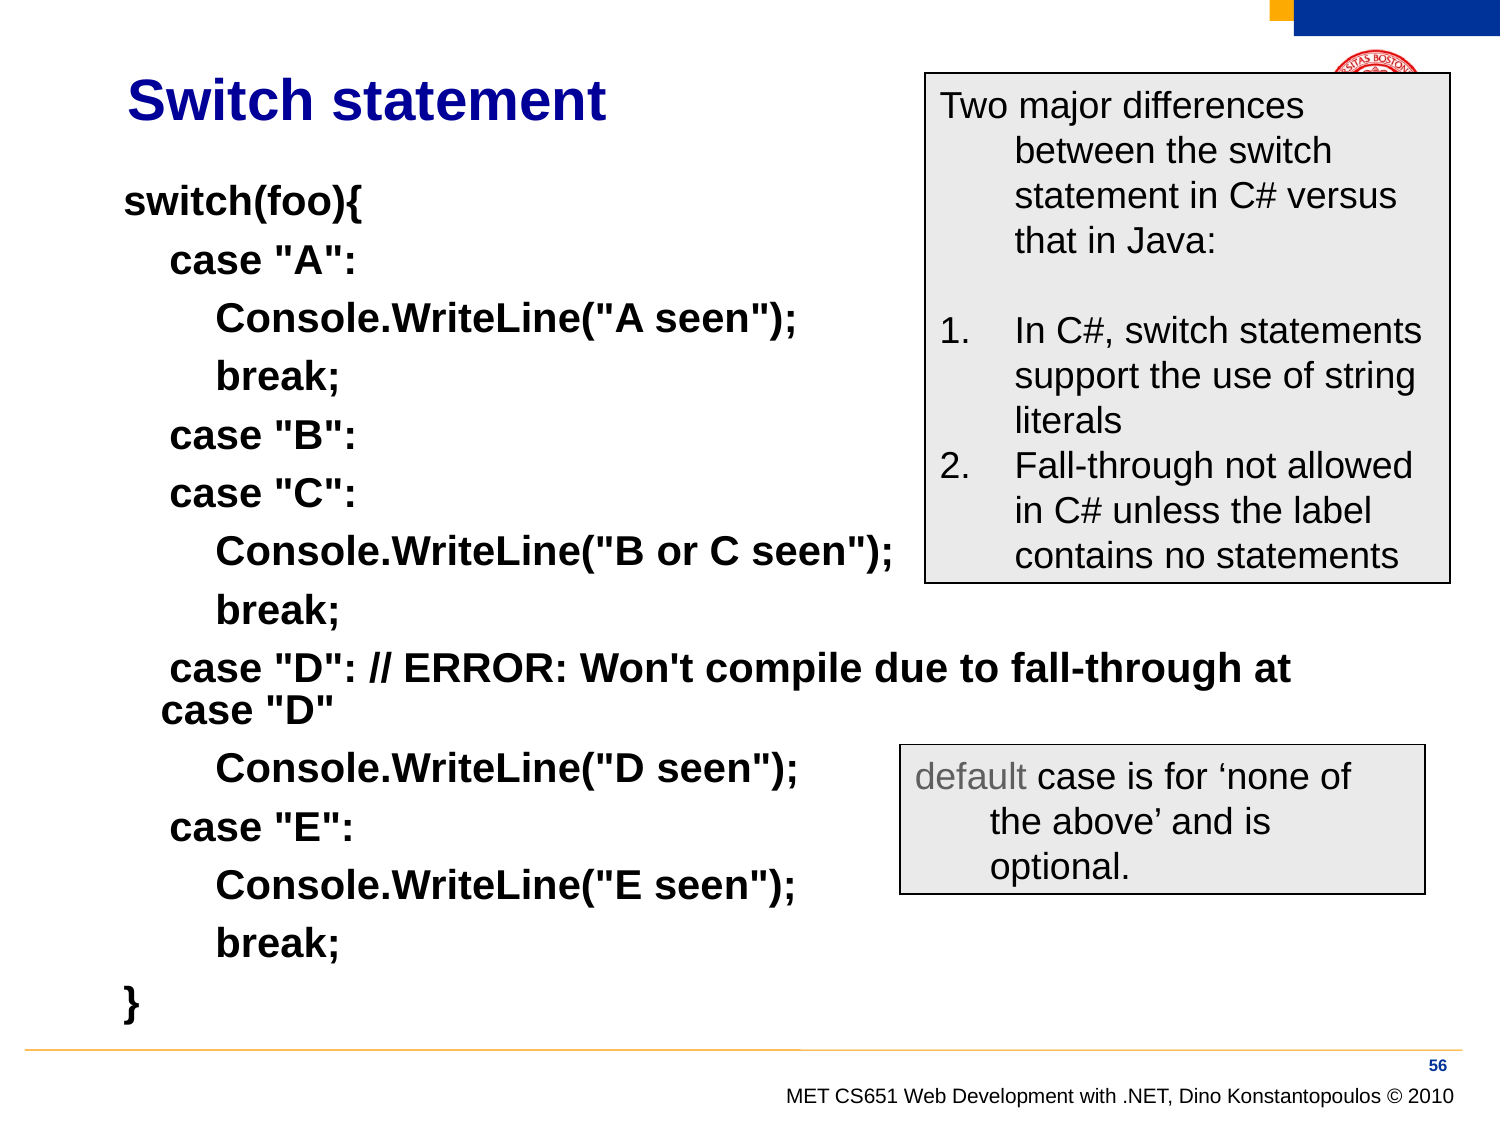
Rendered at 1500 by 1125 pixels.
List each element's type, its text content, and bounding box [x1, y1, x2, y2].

slide_number 56 [1374, 1049, 1463, 1076]
text_box Two major differences between the switch statement in C# versus that in Java: In C#, switch statements support the use of string literals Fall-through not allowed in C# unless the label contains no statements [924, 73, 1450, 583]
text_box default case is for ‘none of the above’ and is optional. [899, 744, 1425, 895]
title Switch statement [112, 62, 1288, 151]
list switch(foo){ case "A": Console.WriteLine("A seen"); break; case "B": case "C": Console.WriteLine("B or C seen"); break; case "D": // ERROR: Won't compile due to fall-through at case "D" Console.WriteLine("D seen"); case "E": Console.WriteLine("E seen"); break; } [108, 174, 1371, 971]
text_box [50, 971, 1500, 1039]
picture [1325, 49, 1426, 73]
